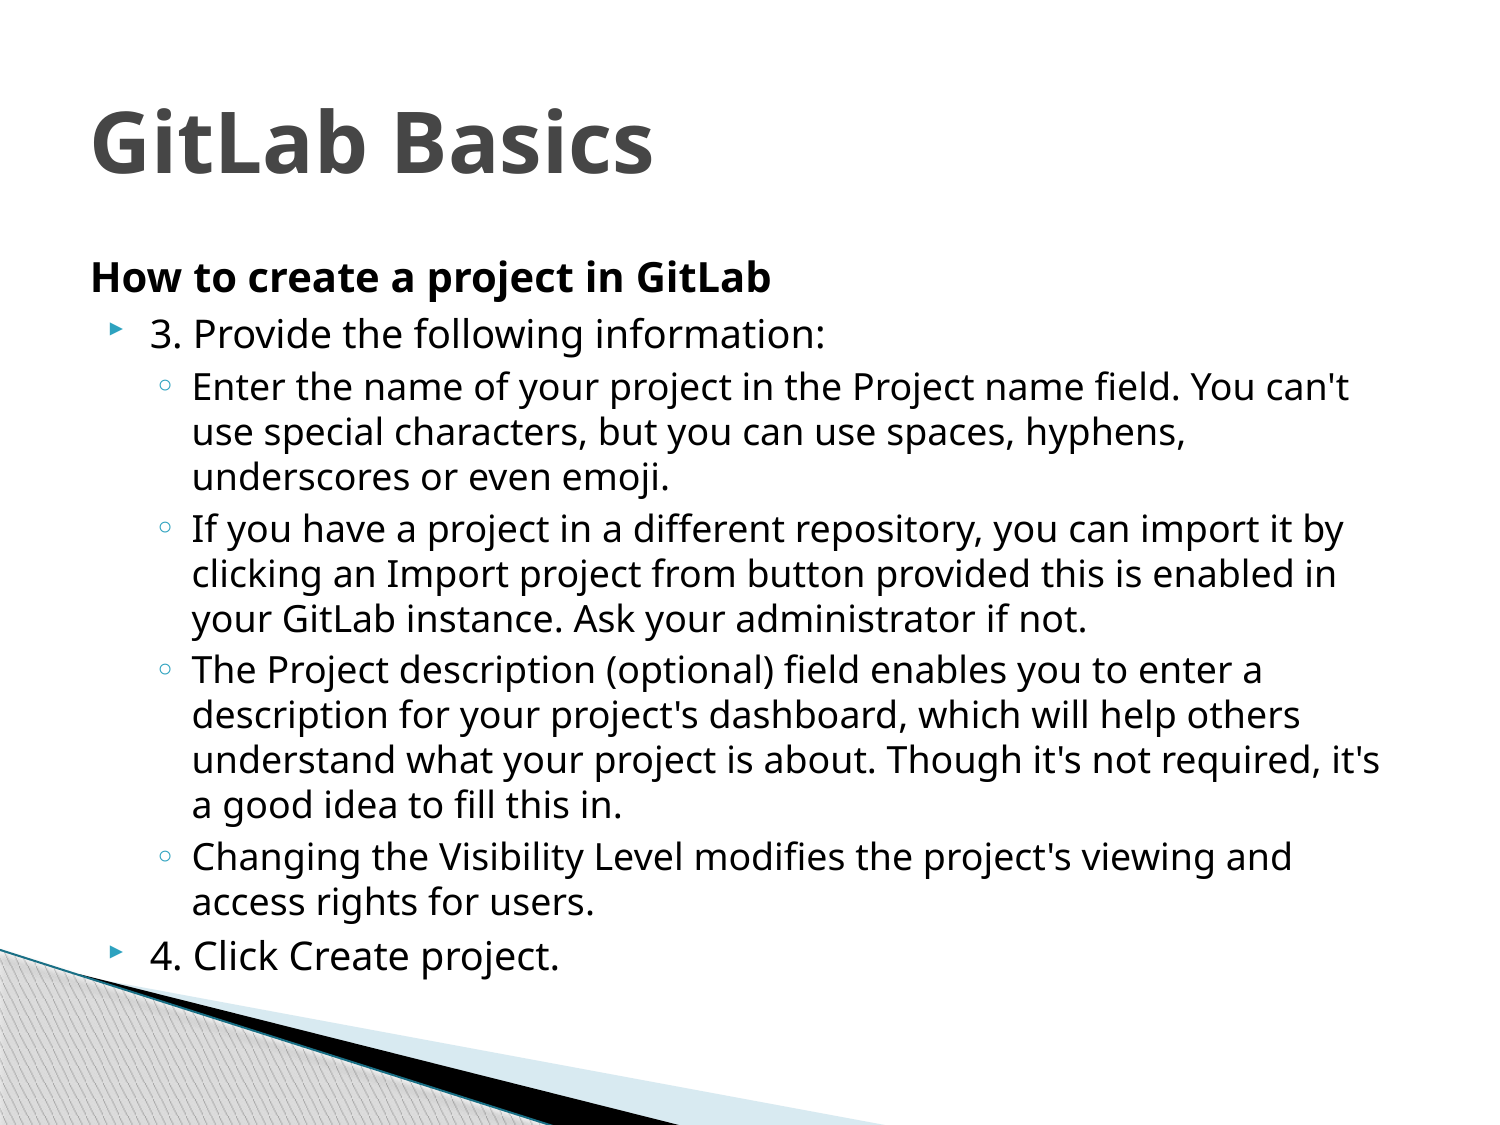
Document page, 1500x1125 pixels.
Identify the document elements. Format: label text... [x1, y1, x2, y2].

list How to create a project in GitLab 3. Provide the following information: Enter the name of your project in the Project name field. You can't use special characters, but you can use spaces, hyphens, underscores or even emoji. If you have a project in a different repository, you can import it by clicking an Import project from button provided this is enabled in your GitLab instance. Ask your administrator if not. The Project description (optional) field enables you to enter a description for your project's dashboard, which will help others understand what your project is about. Though it's not required, it's a good idea to fill this in. Changing the Visibility Level modifies the project's viewing and access rights for users. 4. Click Create project. [75, 243, 1425, 1024]
title GitLab Basics [75, 45, 1425, 233]
